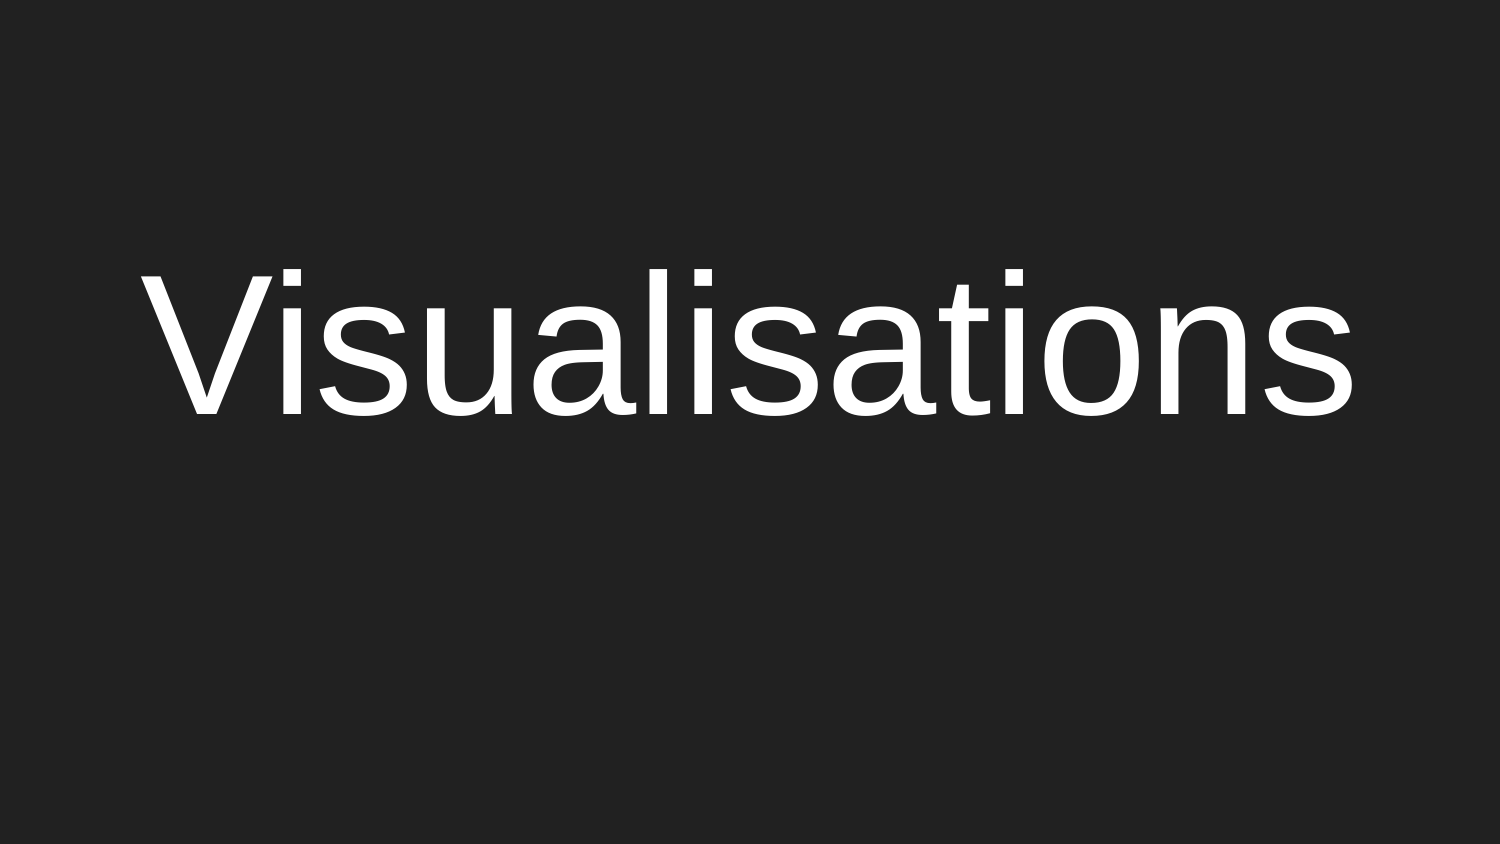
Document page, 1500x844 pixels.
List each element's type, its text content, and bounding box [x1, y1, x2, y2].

title Visualisations [51, 199, 1449, 553]
